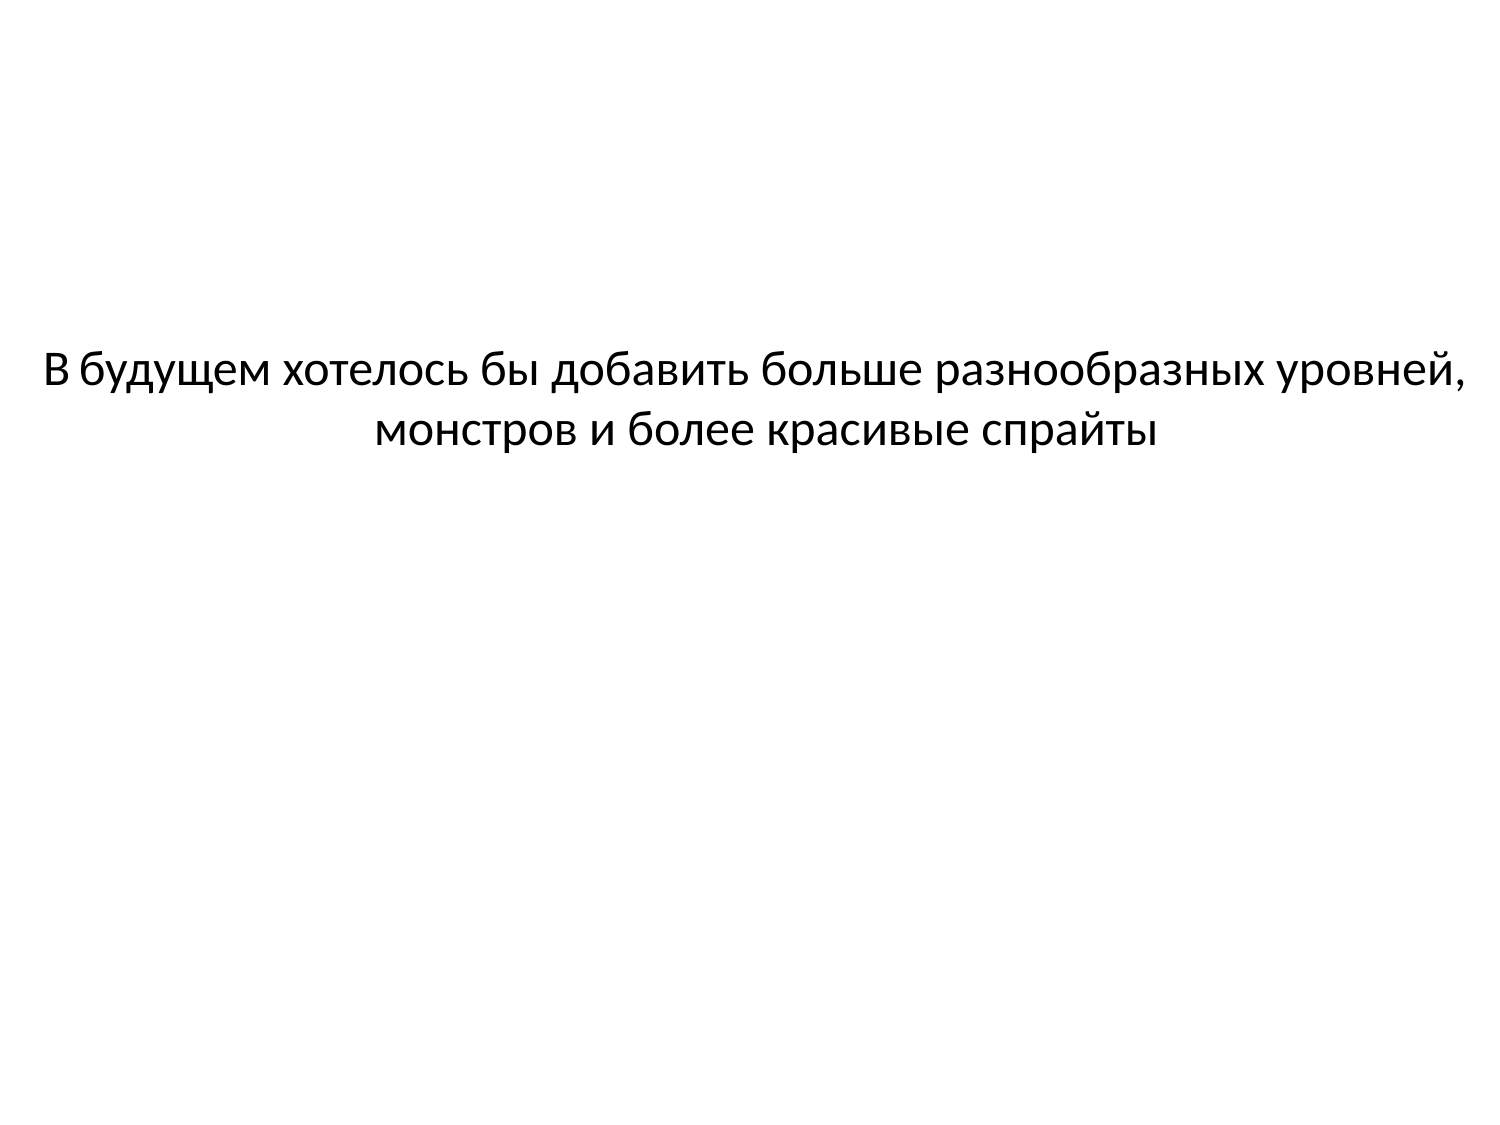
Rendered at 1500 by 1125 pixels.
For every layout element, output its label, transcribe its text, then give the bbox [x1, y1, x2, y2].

text_box В будущем хотелось бы добавить больше разнообразных уровней, монстров и более красивые спрайты [28, 328, 1494, 463]
